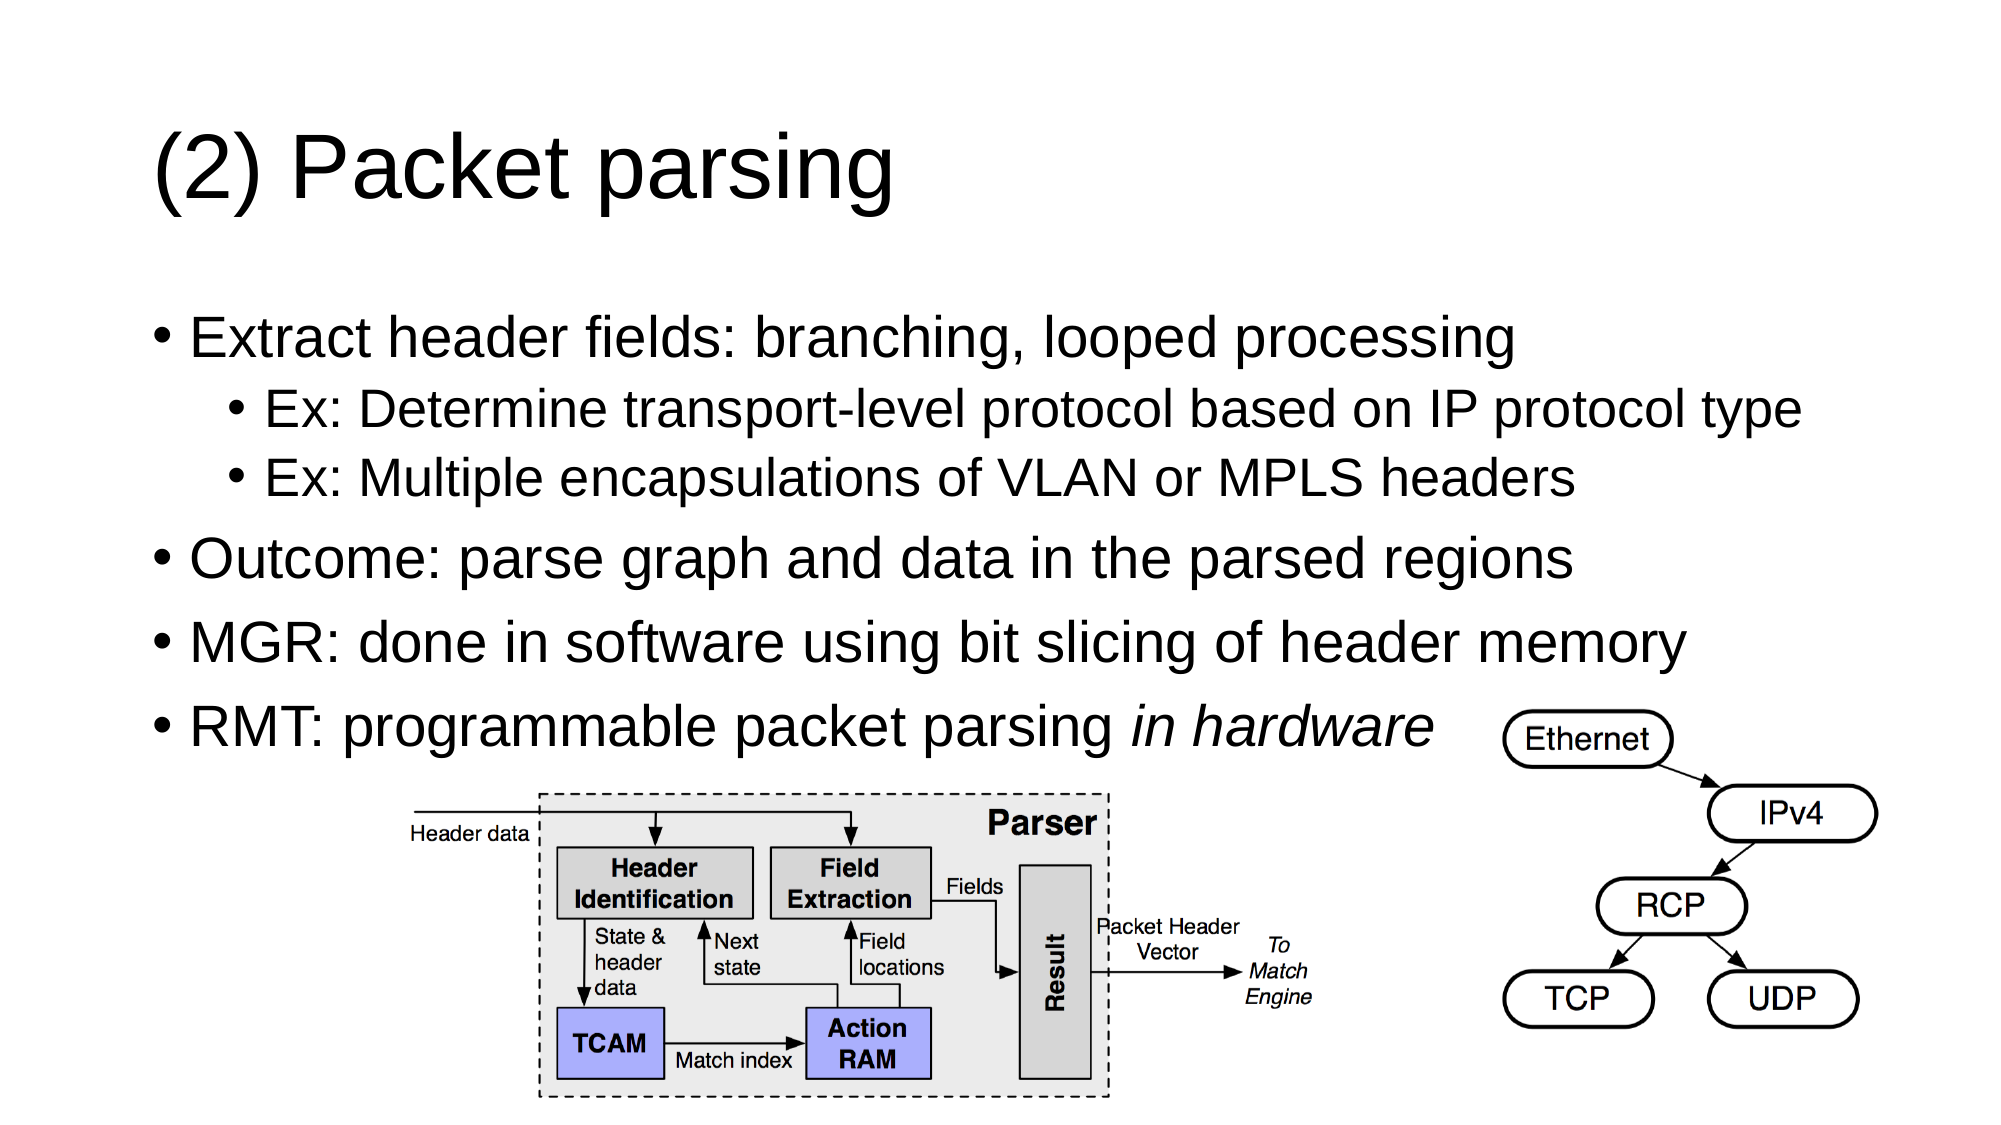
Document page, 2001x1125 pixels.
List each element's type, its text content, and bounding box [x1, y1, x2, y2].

picture [1461, 698, 1904, 1065]
picture [406, 765, 1335, 1121]
list Extract header fields: branching, looped processing Ex: Determine transport-level protocol based on IP protocol type Ex: Multiple encapsulations of VLAN or MPLS headers Outcome: parse graph and data in the parsed regions MGR: done in software using bit slicing of header memory RMT: programmable packet parsing in hardware [137, 299, 1928, 1099]
title (2) Packet parsing [137, 59, 1863, 278]
